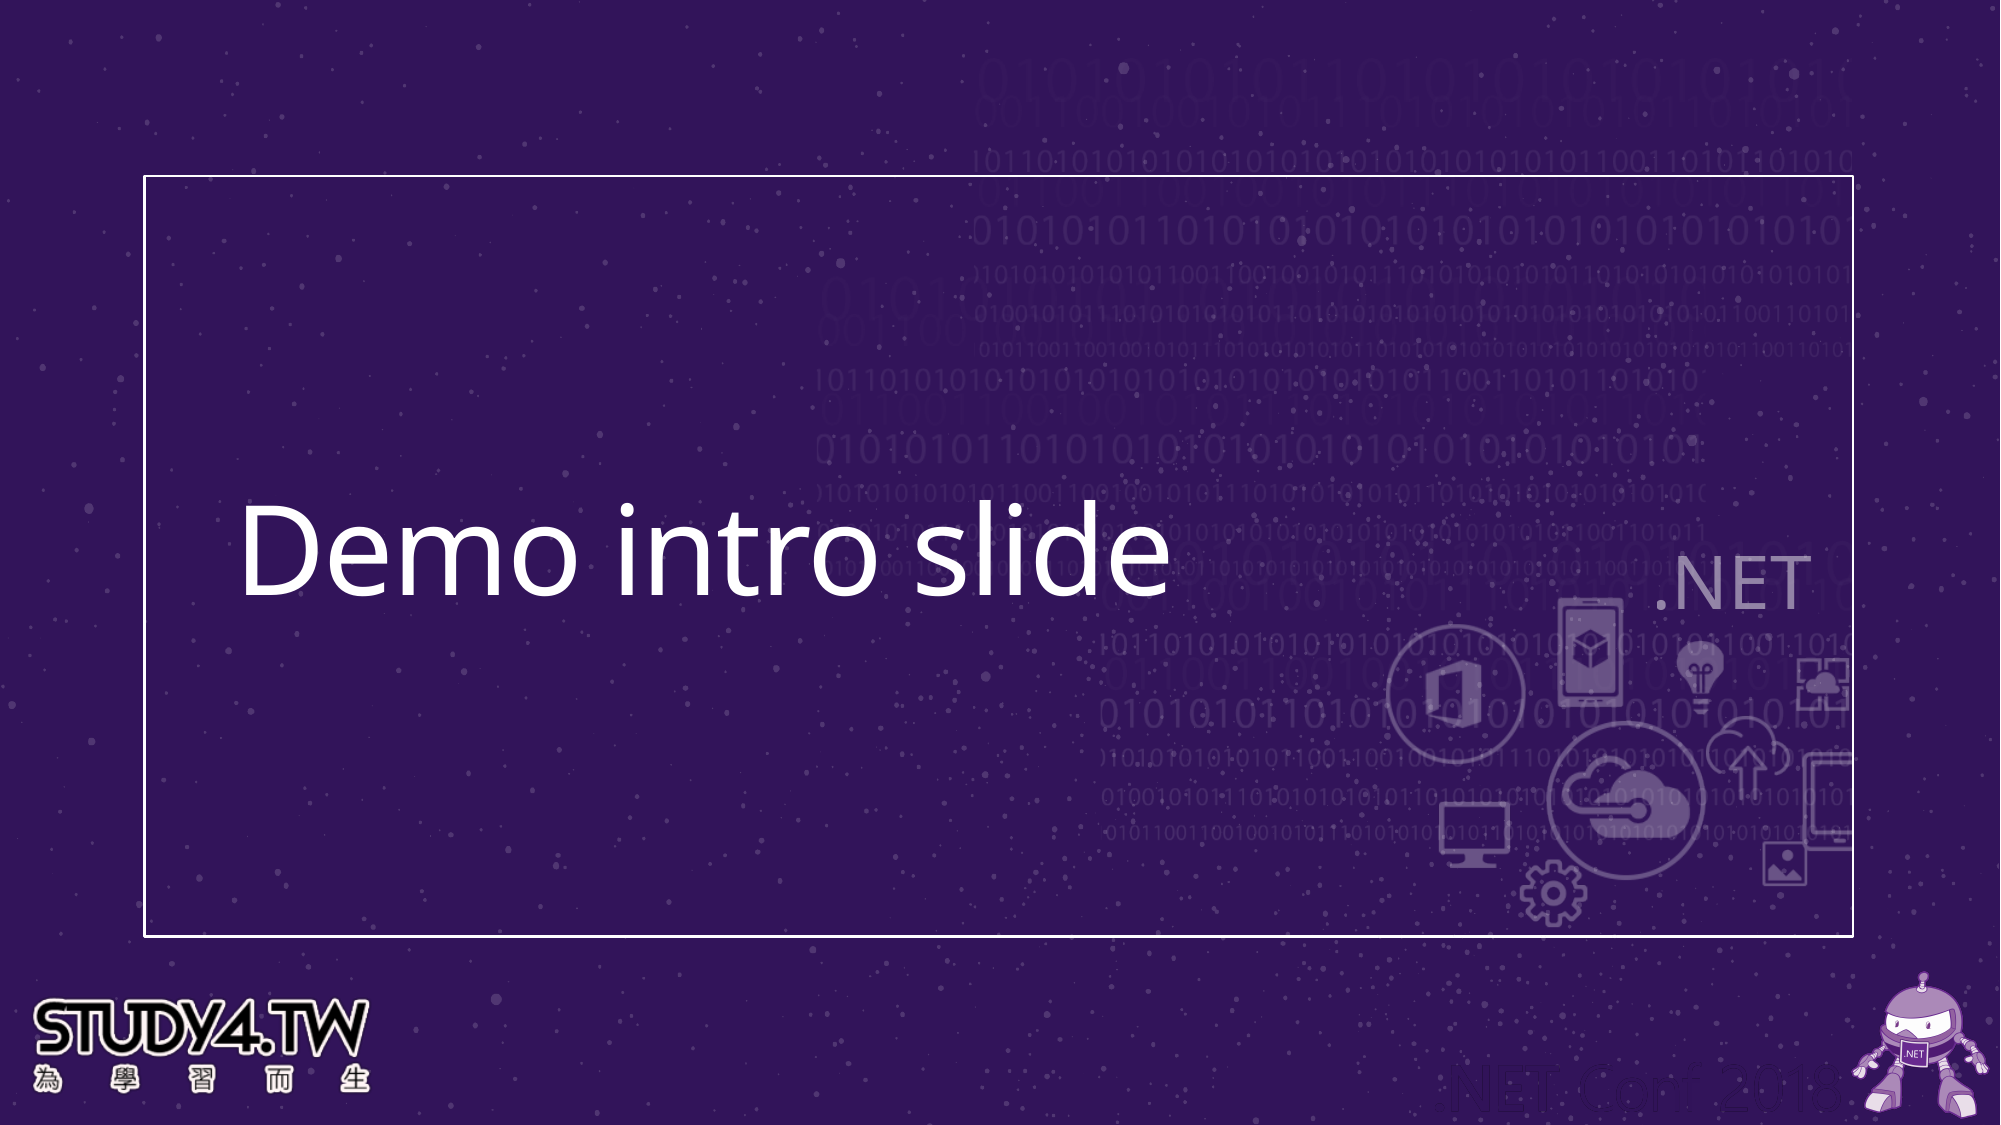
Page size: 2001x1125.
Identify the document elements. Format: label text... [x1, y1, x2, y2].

picture [1, 0, 1999, 1125]
title Demo intro slide [210, 472, 1853, 640]
